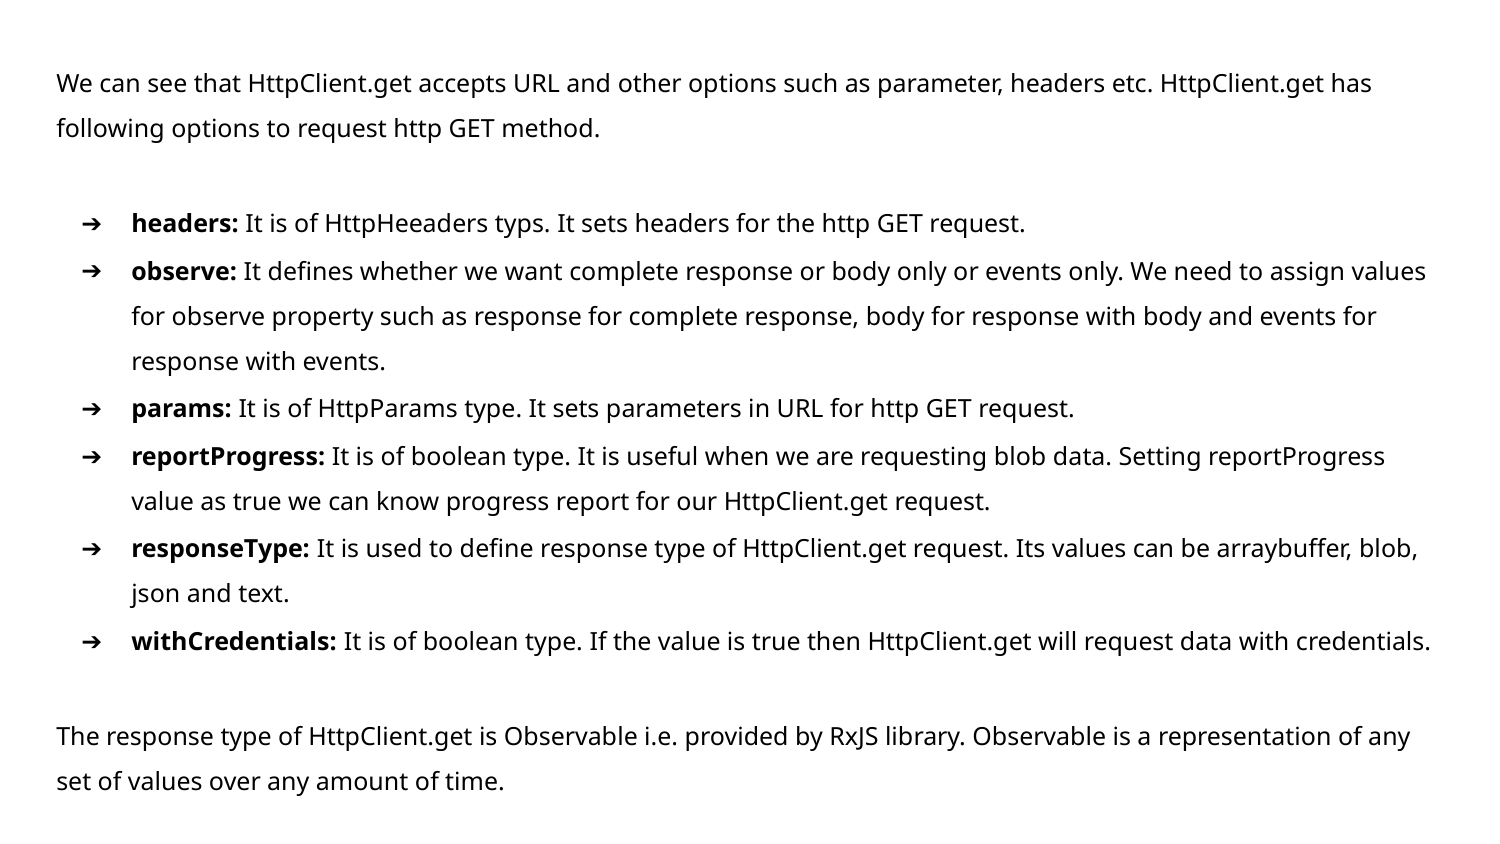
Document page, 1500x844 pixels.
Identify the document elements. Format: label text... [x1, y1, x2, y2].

text_box We can see that HttpClient.get accepts URL and other options such as parameter, headers etc. HttpClient.get has following options to request http GET method. headers: It is of HttpHeeaders typs. It sets headers for the http GET request. observe: It defines whether we want complete response or body only or events only. We need to assign values for observe property such as response for complete response, body for response with body and events for response with events. params: It is of HttpParams type. It sets parameters in URL for http GET request. reportProgress: It is of boolean type. It is useful when we are requesting blob data. Setting reportProgress value as true we can know progress report for our HttpClient.get request. responseType: It is used to define response type of HttpClient.get request. Its values can be arraybuffer, blob, json and text. withCredentials: It is of boolean type. If the value is true then HttpClient.get will request data with credentials. The response type of HttpClient.get is Observable i.e. provided by RxJS library. Observable is a representation of any set of values over any amount of time. [41, 79, 1460, 817]
